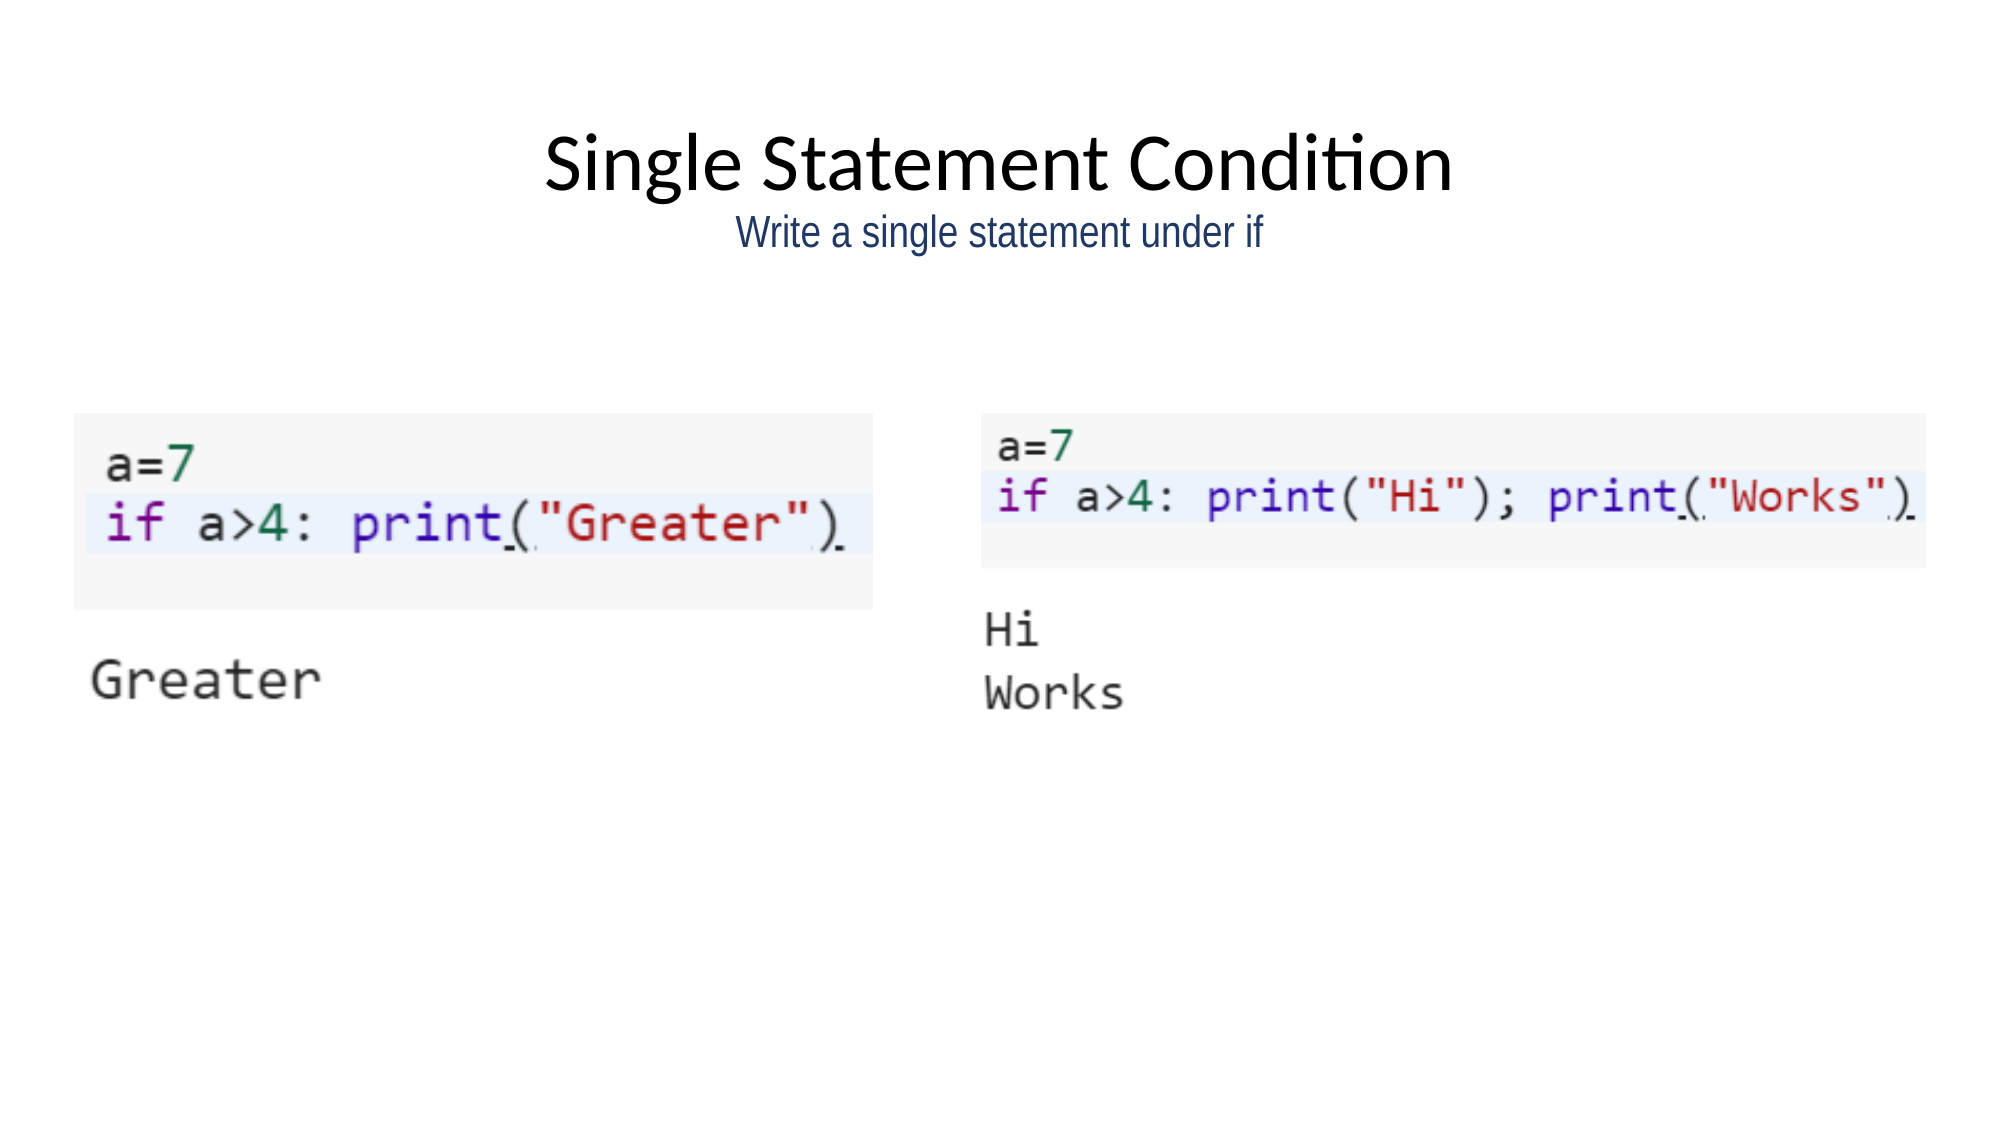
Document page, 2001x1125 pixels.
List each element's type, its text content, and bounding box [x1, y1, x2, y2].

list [74, 413, 873, 739]
title Single Statement Condition Write a single statement under if [137, 104, 1863, 272]
picture [981, 413, 1926, 739]
